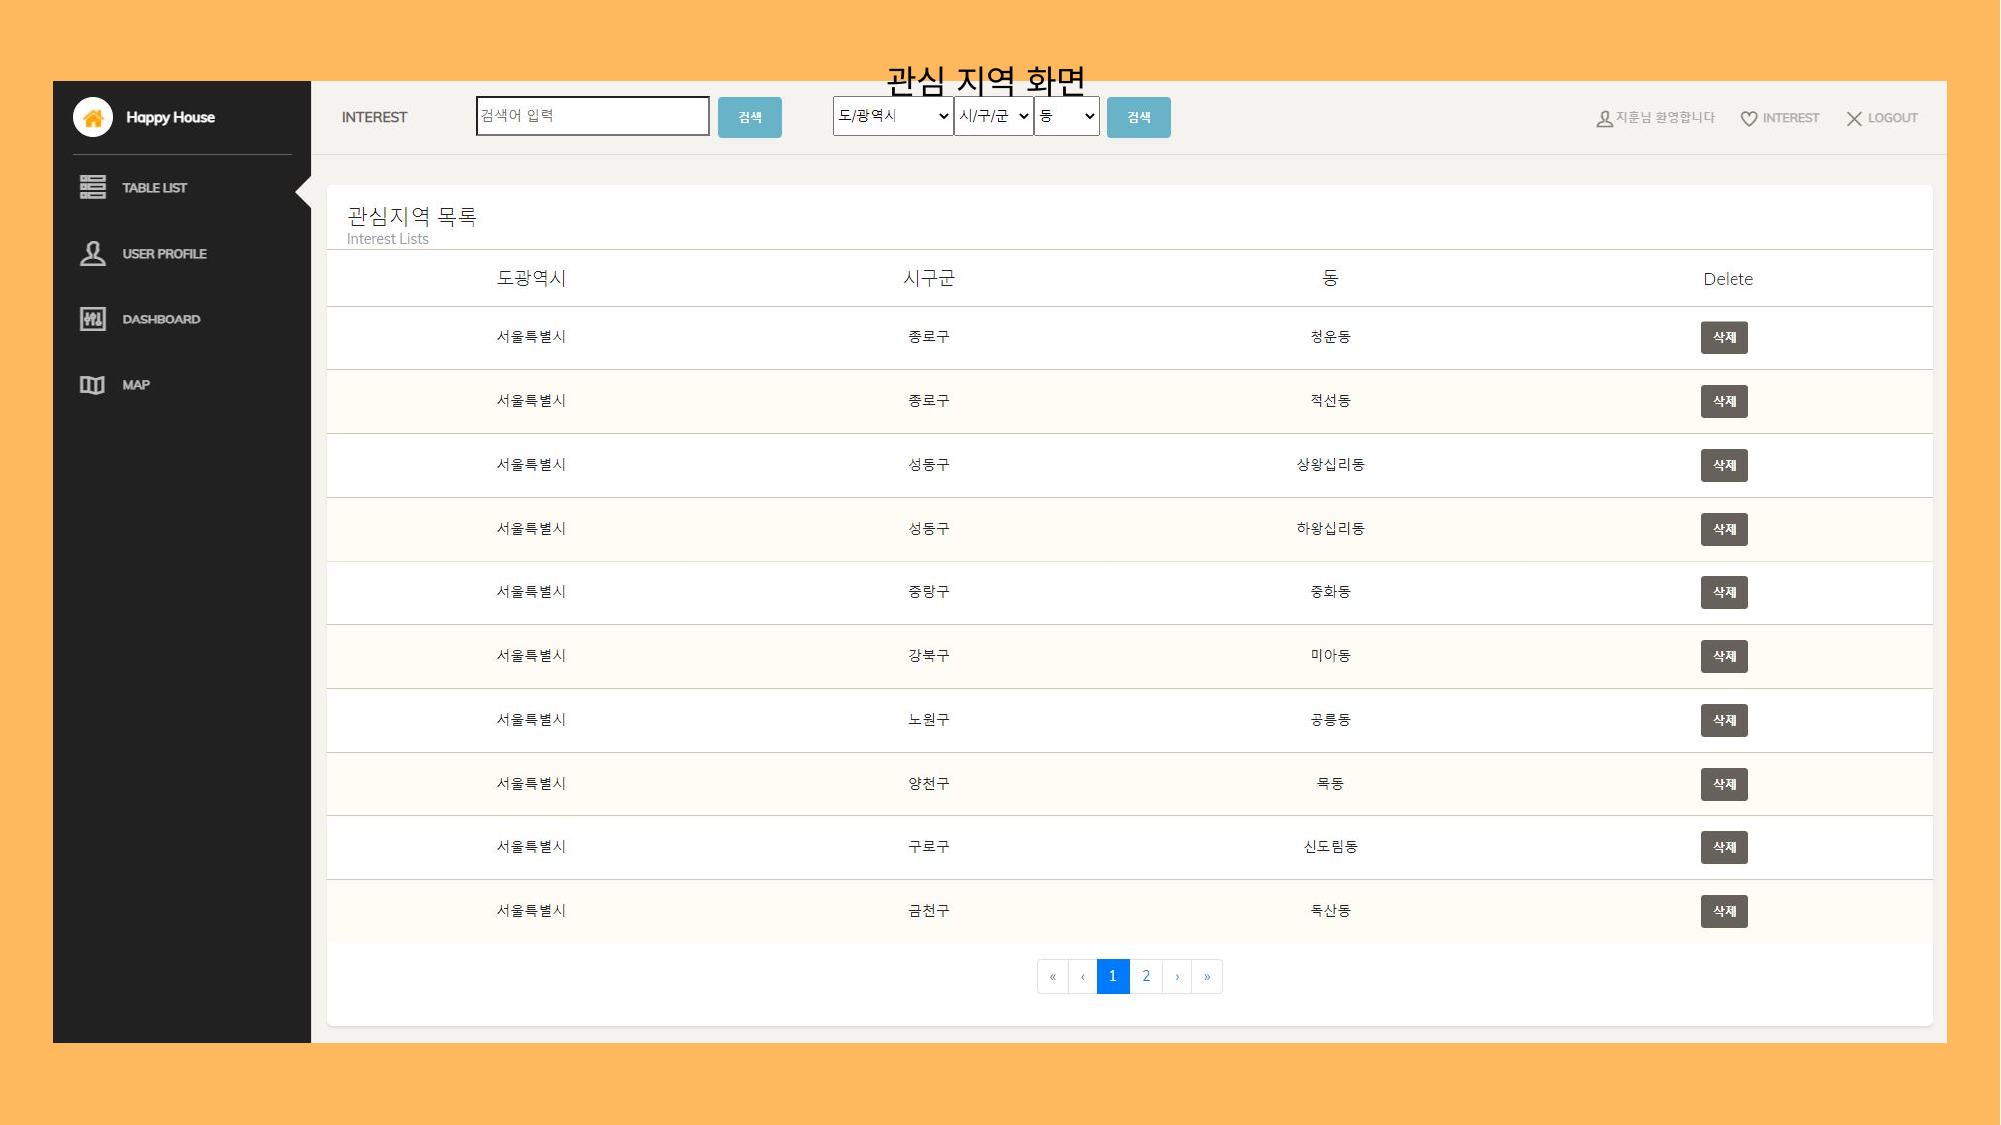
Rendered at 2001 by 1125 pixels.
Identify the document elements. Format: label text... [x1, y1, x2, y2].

text_box 관심 지역 화면 [871, 54, 1129, 81]
picture [53, 81, 1947, 1044]
